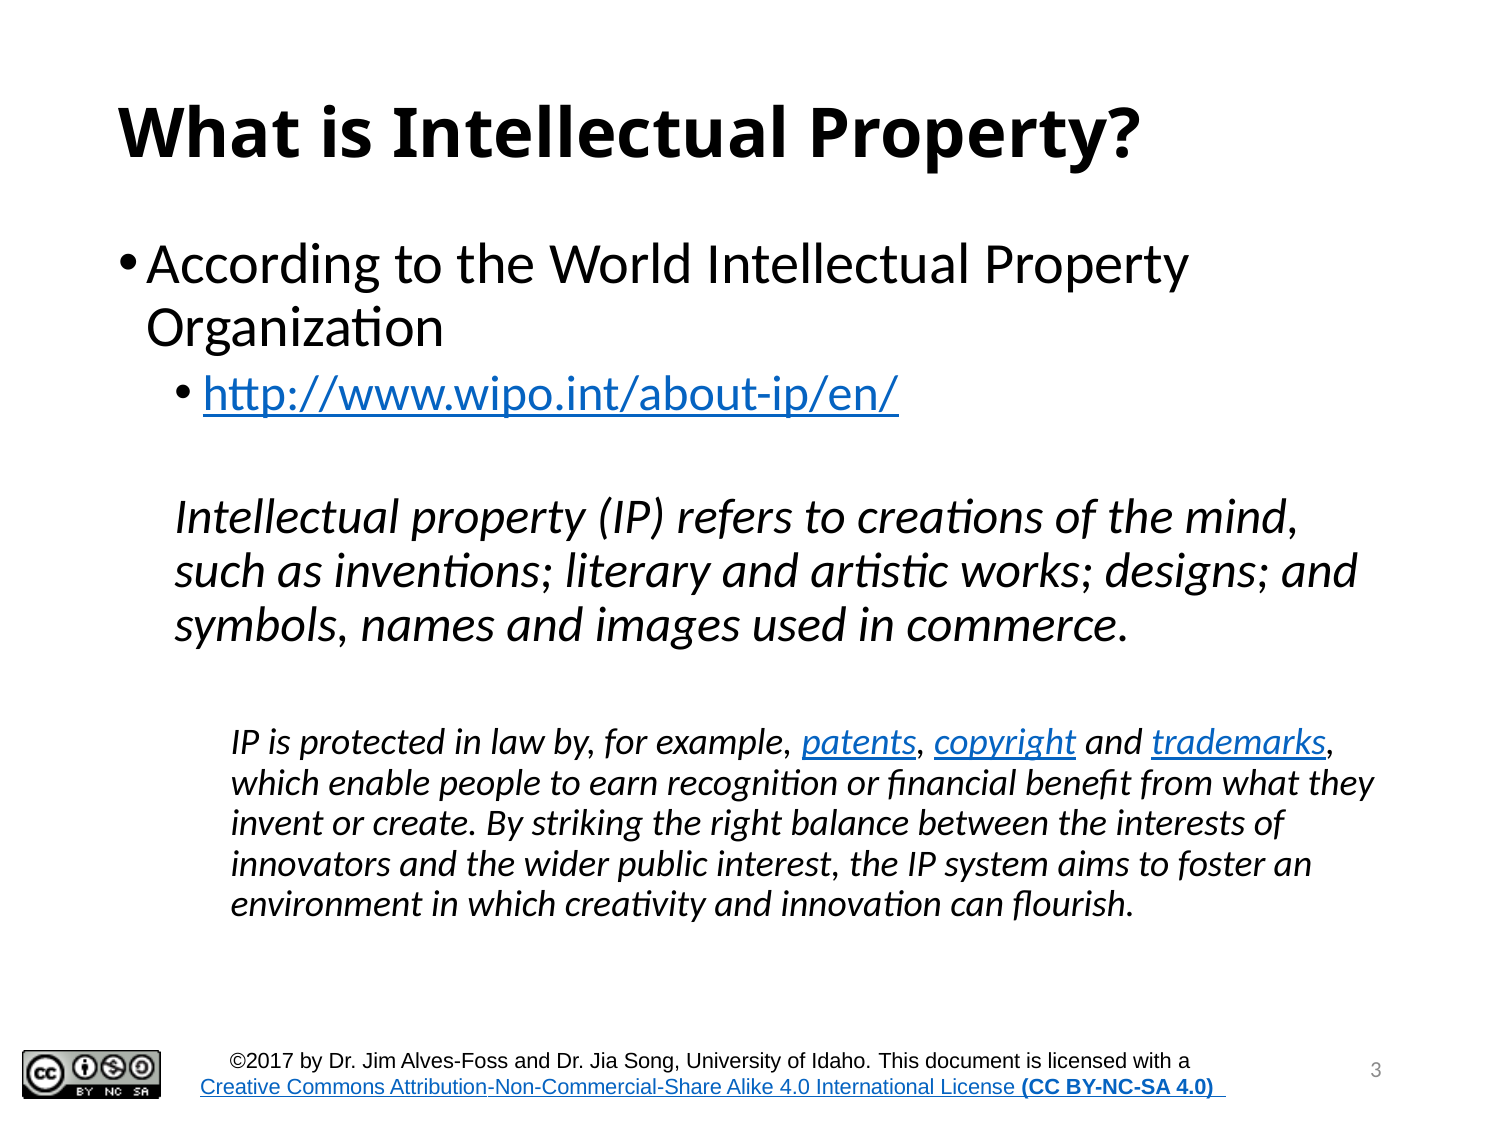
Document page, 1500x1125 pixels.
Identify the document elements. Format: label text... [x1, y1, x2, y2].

picture [22, 1050, 161, 1099]
slide_number 3 [1315, 1038, 1397, 1099]
title What is Intellectual Property? [102, 59, 1398, 211]
list According to the World Intellectual Property Organization http://www.wipo.int/about-ip/en/ Intellectual property (IP) refers to creations of the mind, such as inventions; literary and artistic works; designs; and symbols, names and images used in commerce. IP is protected in law by, for example, patents, copyright and trademarks, which enable people to earn recognition or financial benefit from what they invent or create. By striking the right balance between the interests of innovators and the wider public interest, the IP system aims to foster an environment in which creativity and innovation can flourish. [102, 225, 1398, 1014]
